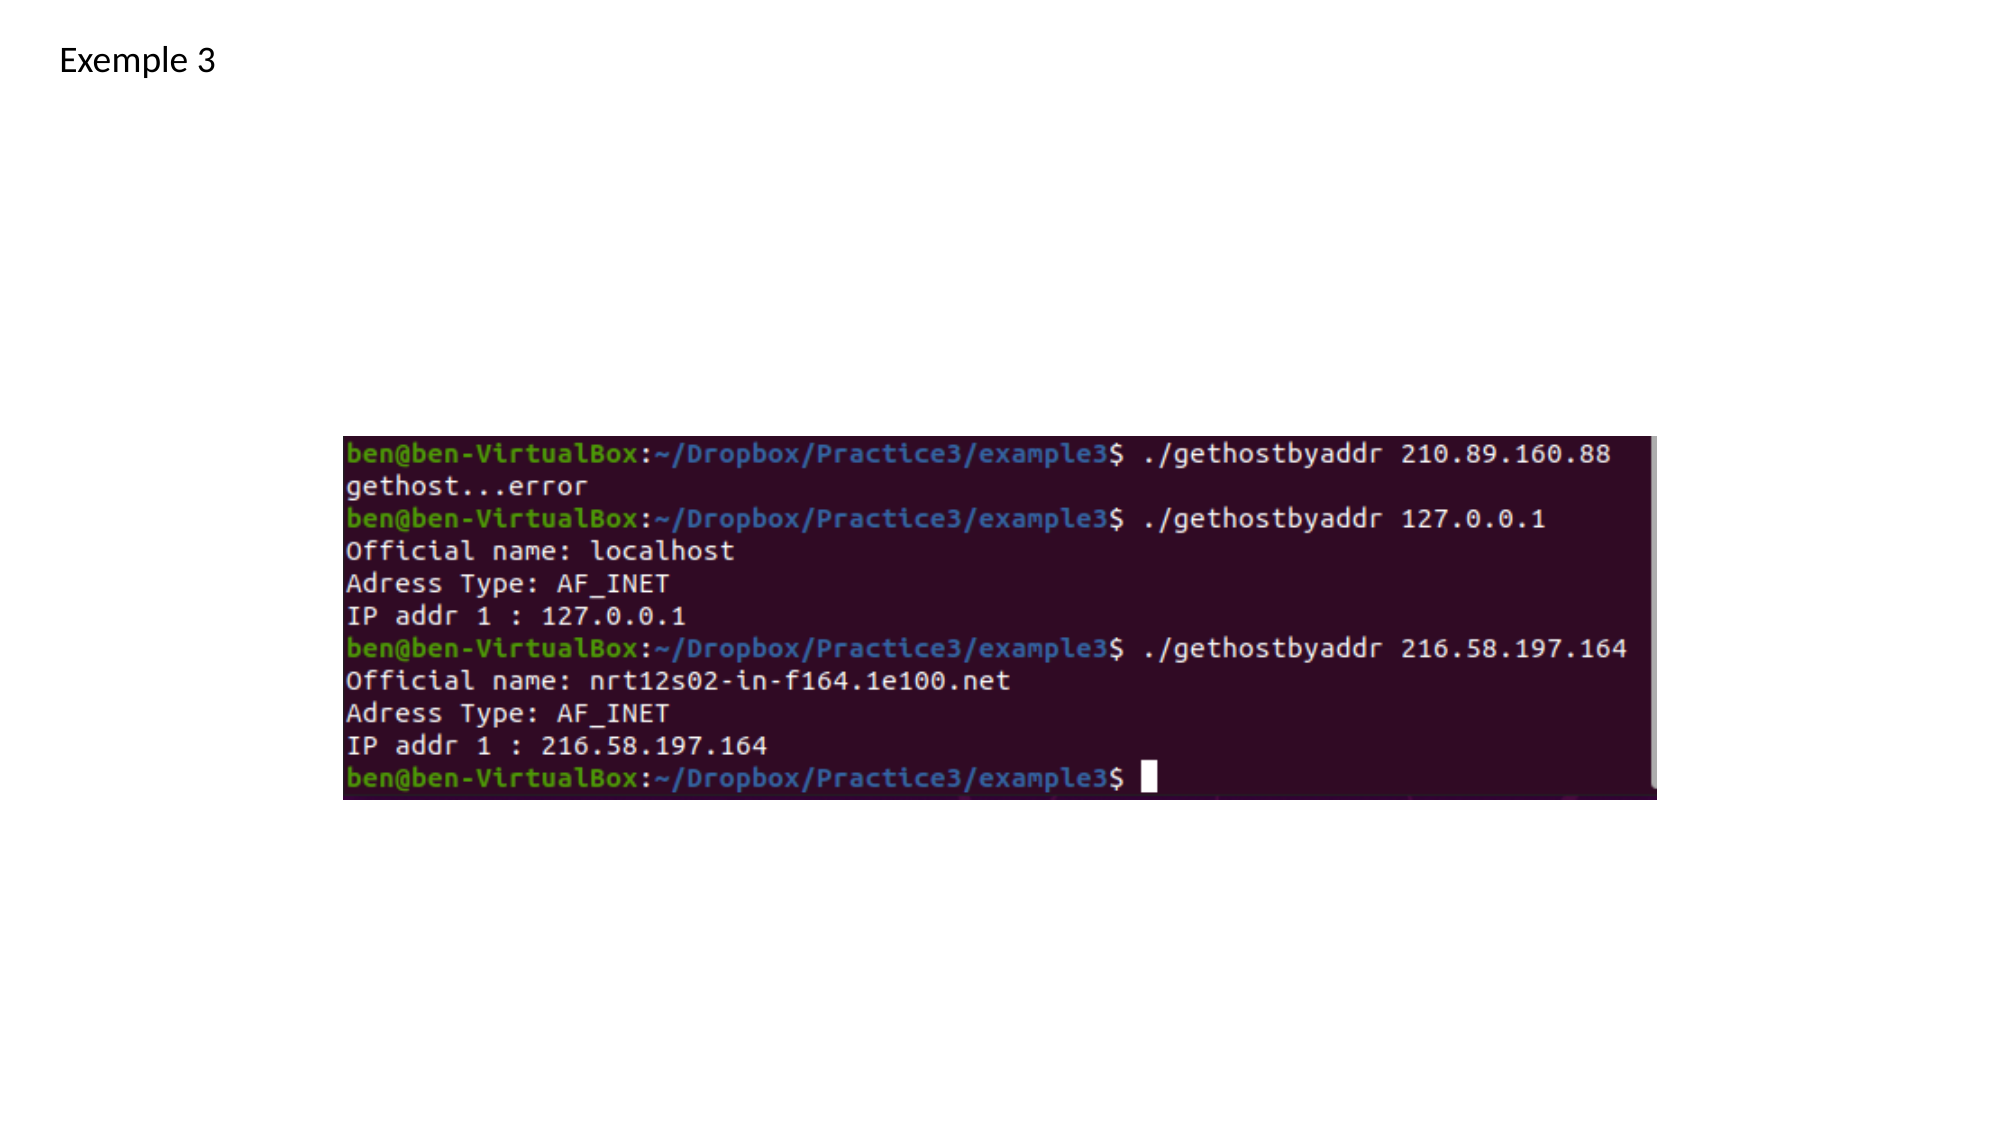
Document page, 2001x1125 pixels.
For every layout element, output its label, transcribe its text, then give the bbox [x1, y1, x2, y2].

picture [343, 435, 1657, 801]
text_box Exemple 3 [44, 27, 1150, 88]
